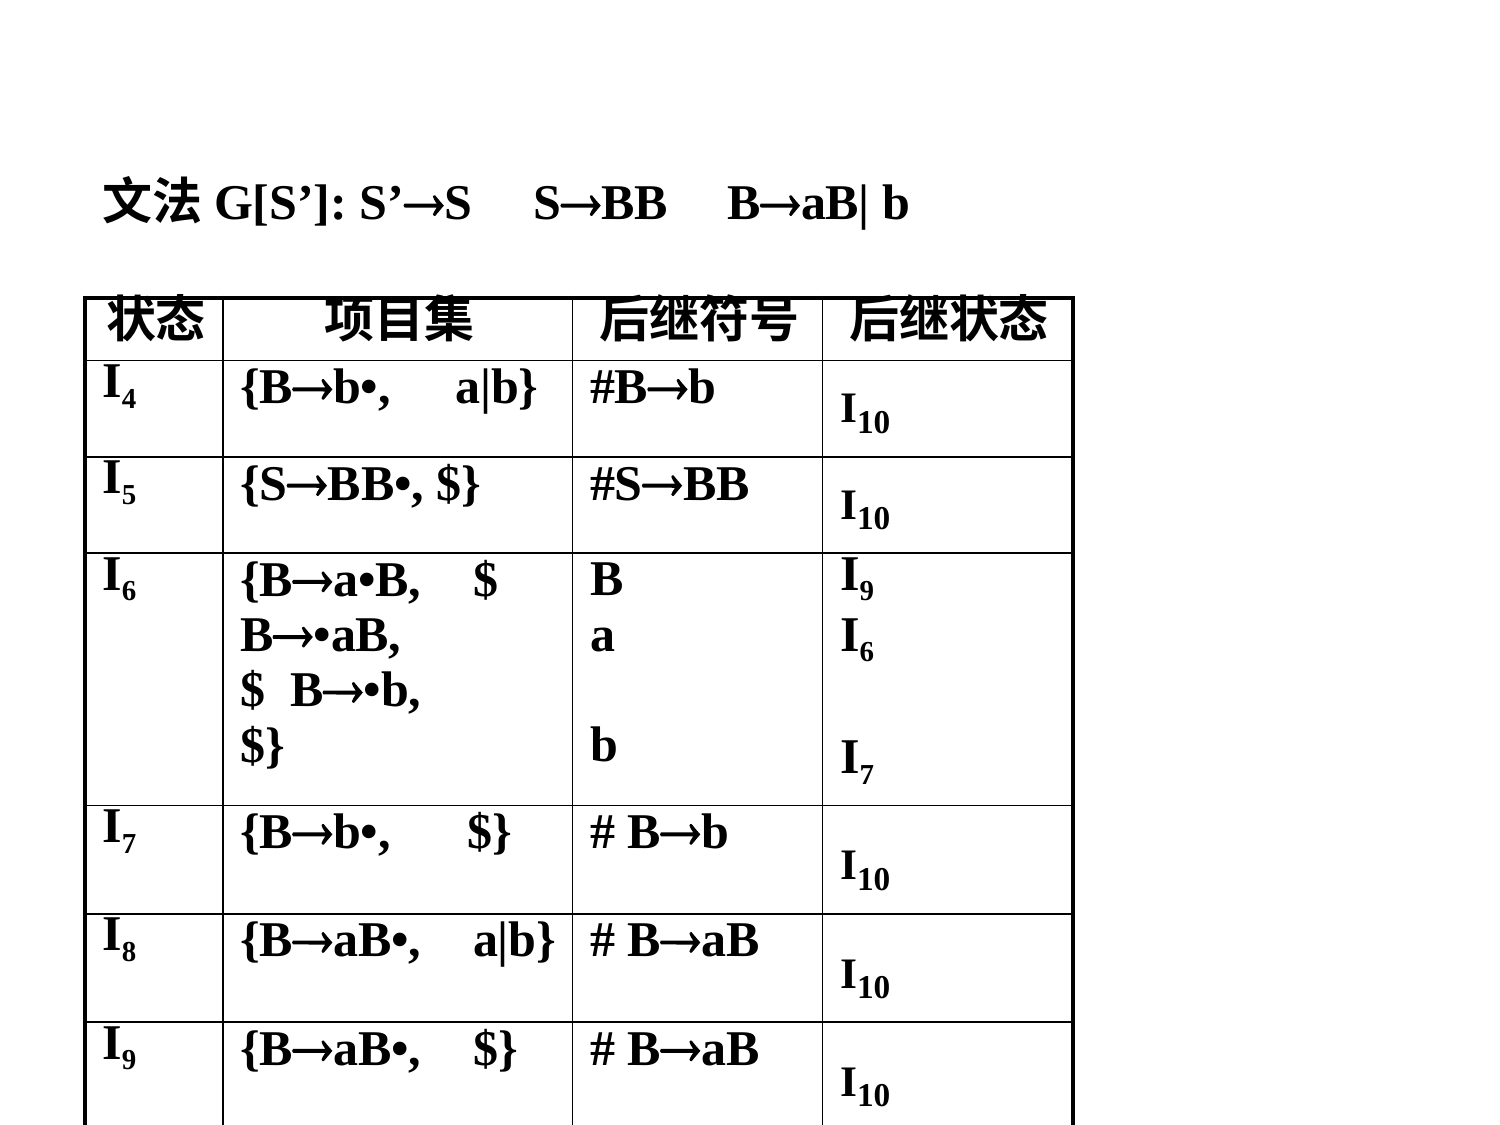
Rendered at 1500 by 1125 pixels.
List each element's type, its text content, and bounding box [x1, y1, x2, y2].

table_cell I7 [87, 806, 222, 913]
table_cell I4 [87, 361, 222, 456]
table_cell I10 [823, 361, 1071, 456]
table_cell {Ba•B, $ B•aB, $ B•b, $} [224, 554, 572, 805]
table_cell I5 [87, 458, 222, 552]
table_cell #SBB [573, 458, 822, 552]
table_cell # Bb [573, 806, 822, 913]
table_cell I10 [823, 458, 1071, 552]
table_header 后继符号 [573, 300, 822, 360]
table_cell {Bb•, a|b} [224, 361, 572, 456]
table_cell #Bb [573, 361, 822, 456]
table_cell B a b [573, 554, 822, 805]
table_header 项目集 [224, 300, 572, 360]
table_cell {SBB•, $} [224, 458, 572, 552]
table_cell I10 [823, 806, 1071, 913]
table_cell I9 [87, 1023, 222, 1125]
table_cell {Bb•, $} [224, 806, 572, 913]
text_box SBB [531, 167, 680, 230]
text_box 文法G[S’]: S’S [100, 167, 473, 230]
title BaB| b [725, 167, 922, 296]
table_header 状态 [87, 300, 222, 360]
table_cell {BaB•, $} [224, 1023, 572, 1125]
table_cell # BaB [573, 1023, 822, 1125]
table_cell I10 [823, 1023, 1071, 1125]
table_cell # BaB [573, 915, 822, 1021]
table_header 后继状态 [823, 300, 1071, 360]
table_cell I9 I6 I7 [823, 554, 1071, 805]
table_cell I6 [87, 554, 222, 805]
table_cell {BaB•, a|b} [224, 915, 572, 1021]
table_cell I10 [823, 915, 1071, 1021]
table_cell I8 [87, 915, 222, 1021]
